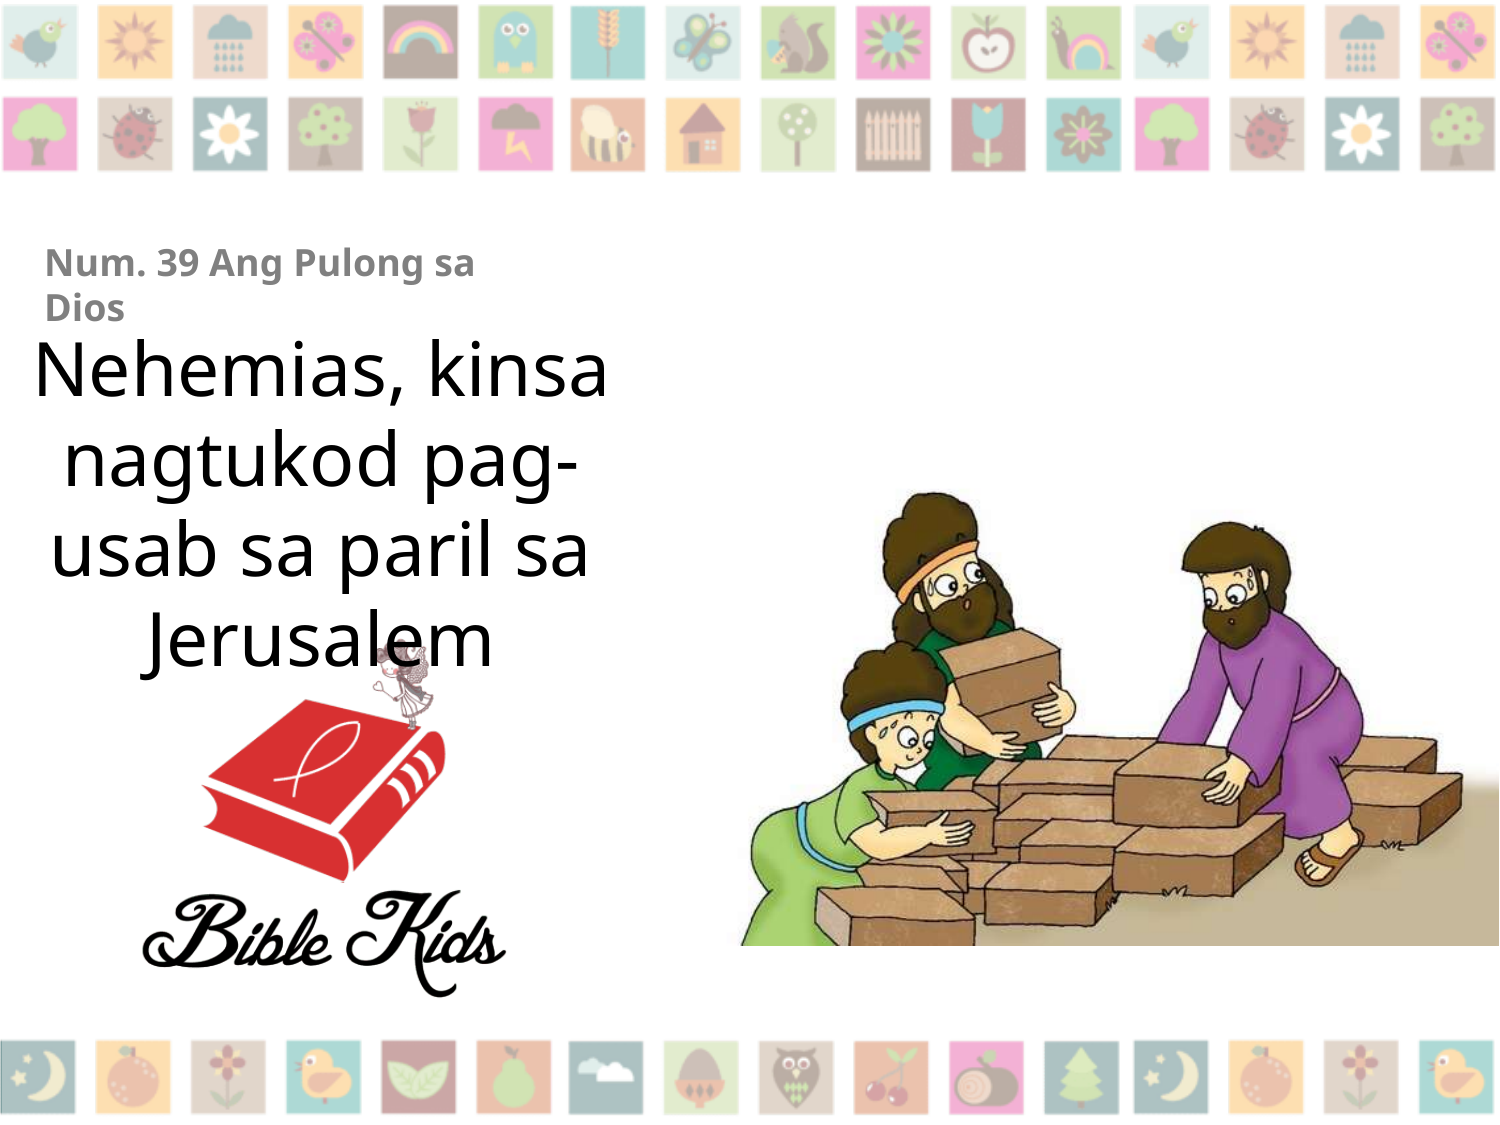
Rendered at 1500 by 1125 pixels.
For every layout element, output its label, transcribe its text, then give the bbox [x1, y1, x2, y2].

text_box Nehemias, kinsa nagtukod pag-usab sa paril sa Jerusalem [0, 314, 644, 690]
picture [643, 320, 1500, 946]
picture [117, 600, 544, 1027]
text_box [0, 1028, 1500, 1118]
text_box Num. 39 Ang Pulong sa Dios [29, 231, 543, 314]
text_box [0, 3, 1500, 181]
